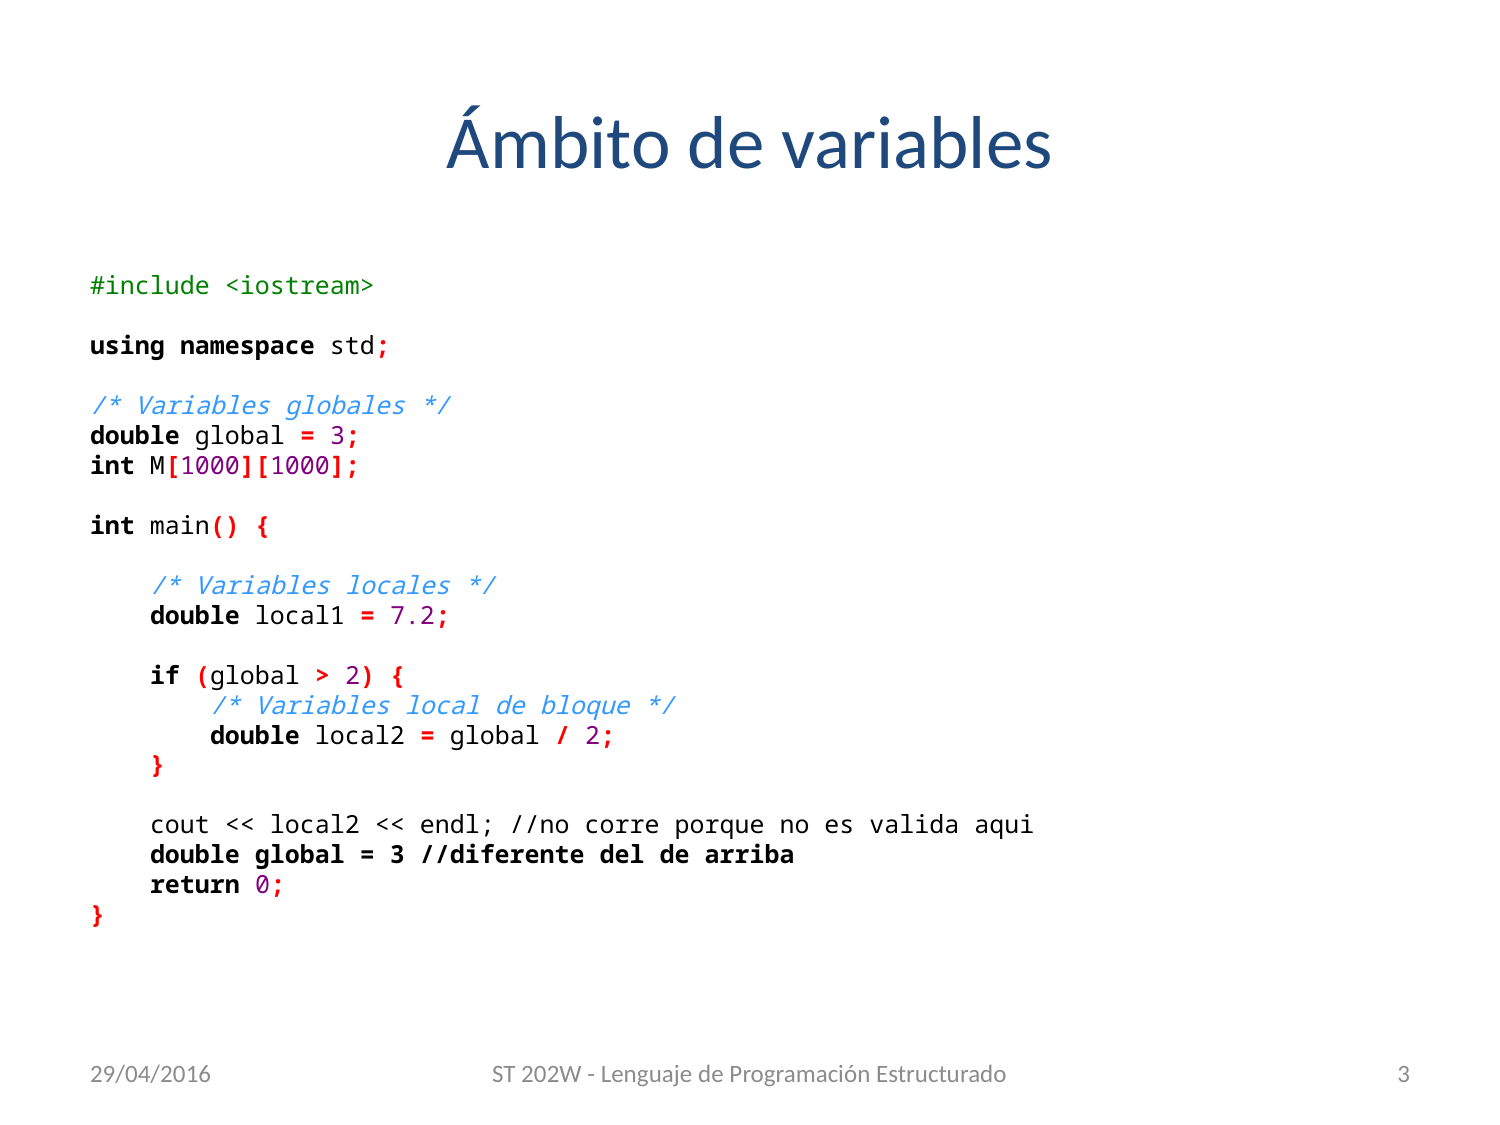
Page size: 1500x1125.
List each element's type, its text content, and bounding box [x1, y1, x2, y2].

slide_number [75, 1042, 425, 1103]
slide_number 3 [1074, 1042, 1425, 1103]
list #include <iostream> using namespace std; /* Variables globales */ double global = 3; int M[1000][1000]; int main() { /* Variables locales */ double local1 = 7.2; if (global > 2) { /* Variables local de bloque */ double local2 = global / 2; } cout << local2 << endl; //no corre porque no es valida aqui double global = 3 //diferente del de arriba return 0; } [75, 262, 1425, 1005]
footer ST 202W - Lenguaje de Programación Estructurado [474, 1042, 1025, 1103]
title Ámbito de variables [75, 45, 1425, 233]
